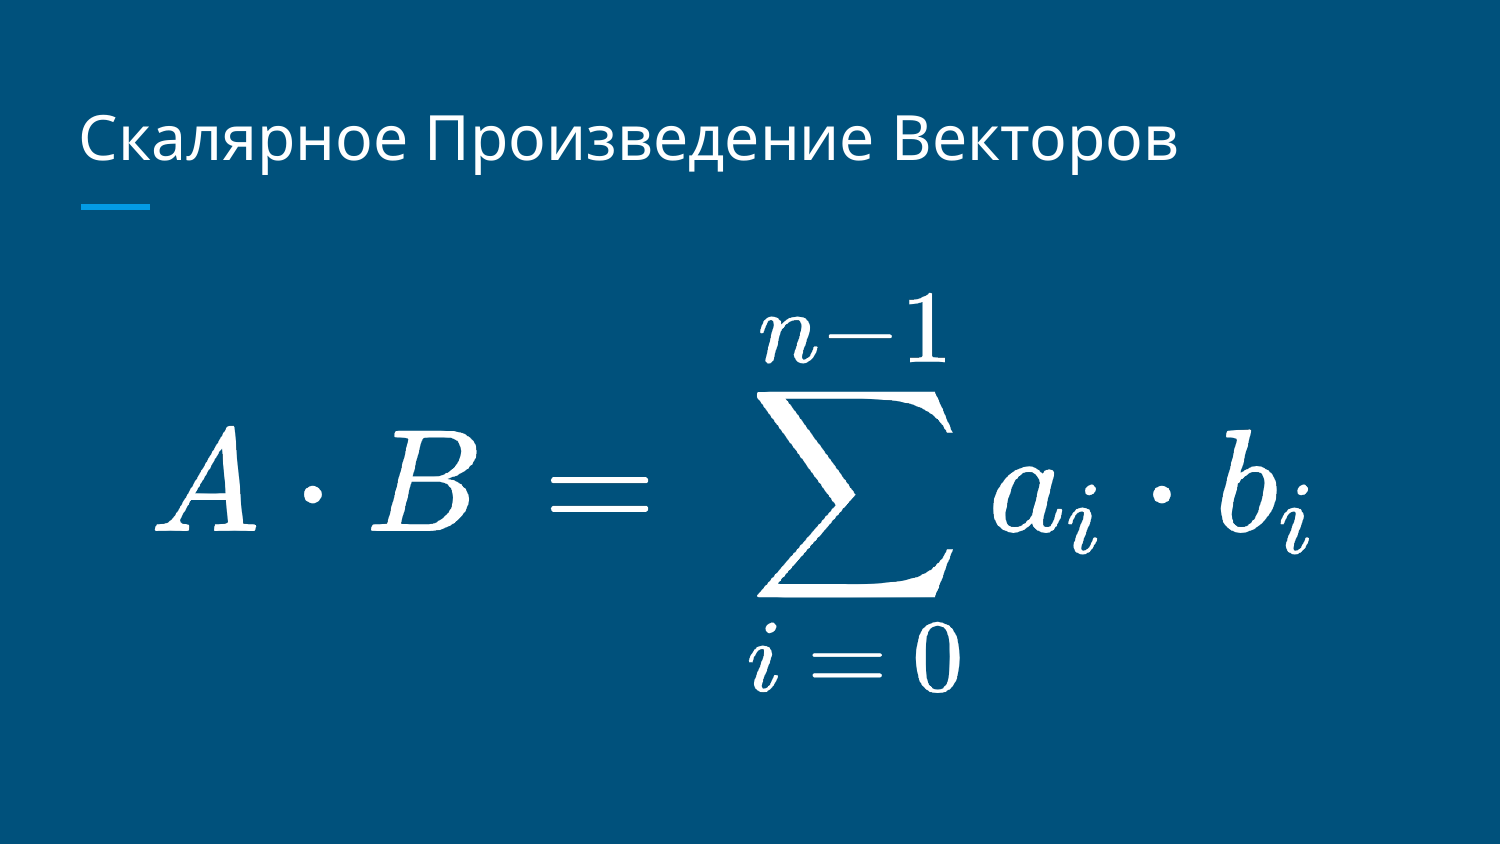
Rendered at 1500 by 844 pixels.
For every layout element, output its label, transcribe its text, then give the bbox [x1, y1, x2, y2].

picture [910, 294, 944, 362]
picture [766, 623, 776, 632]
picture [1221, 430, 1276, 532]
picture [916, 622, 959, 692]
picture [994, 467, 1062, 532]
picture [750, 646, 777, 692]
picture [305, 486, 321, 503]
picture [156, 426, 255, 530]
picture [552, 478, 648, 483]
picture [1281, 508, 1308, 554]
picture [1069, 508, 1097, 554]
title Скалярное Произведение Векторов [63, 75, 1437, 188]
picture [761, 317, 817, 363]
picture [1086, 485, 1095, 494]
picture [372, 431, 476, 530]
picture [552, 506, 648, 511]
picture [1298, 485, 1307, 494]
picture [1154, 486, 1170, 503]
picture [758, 392, 952, 597]
